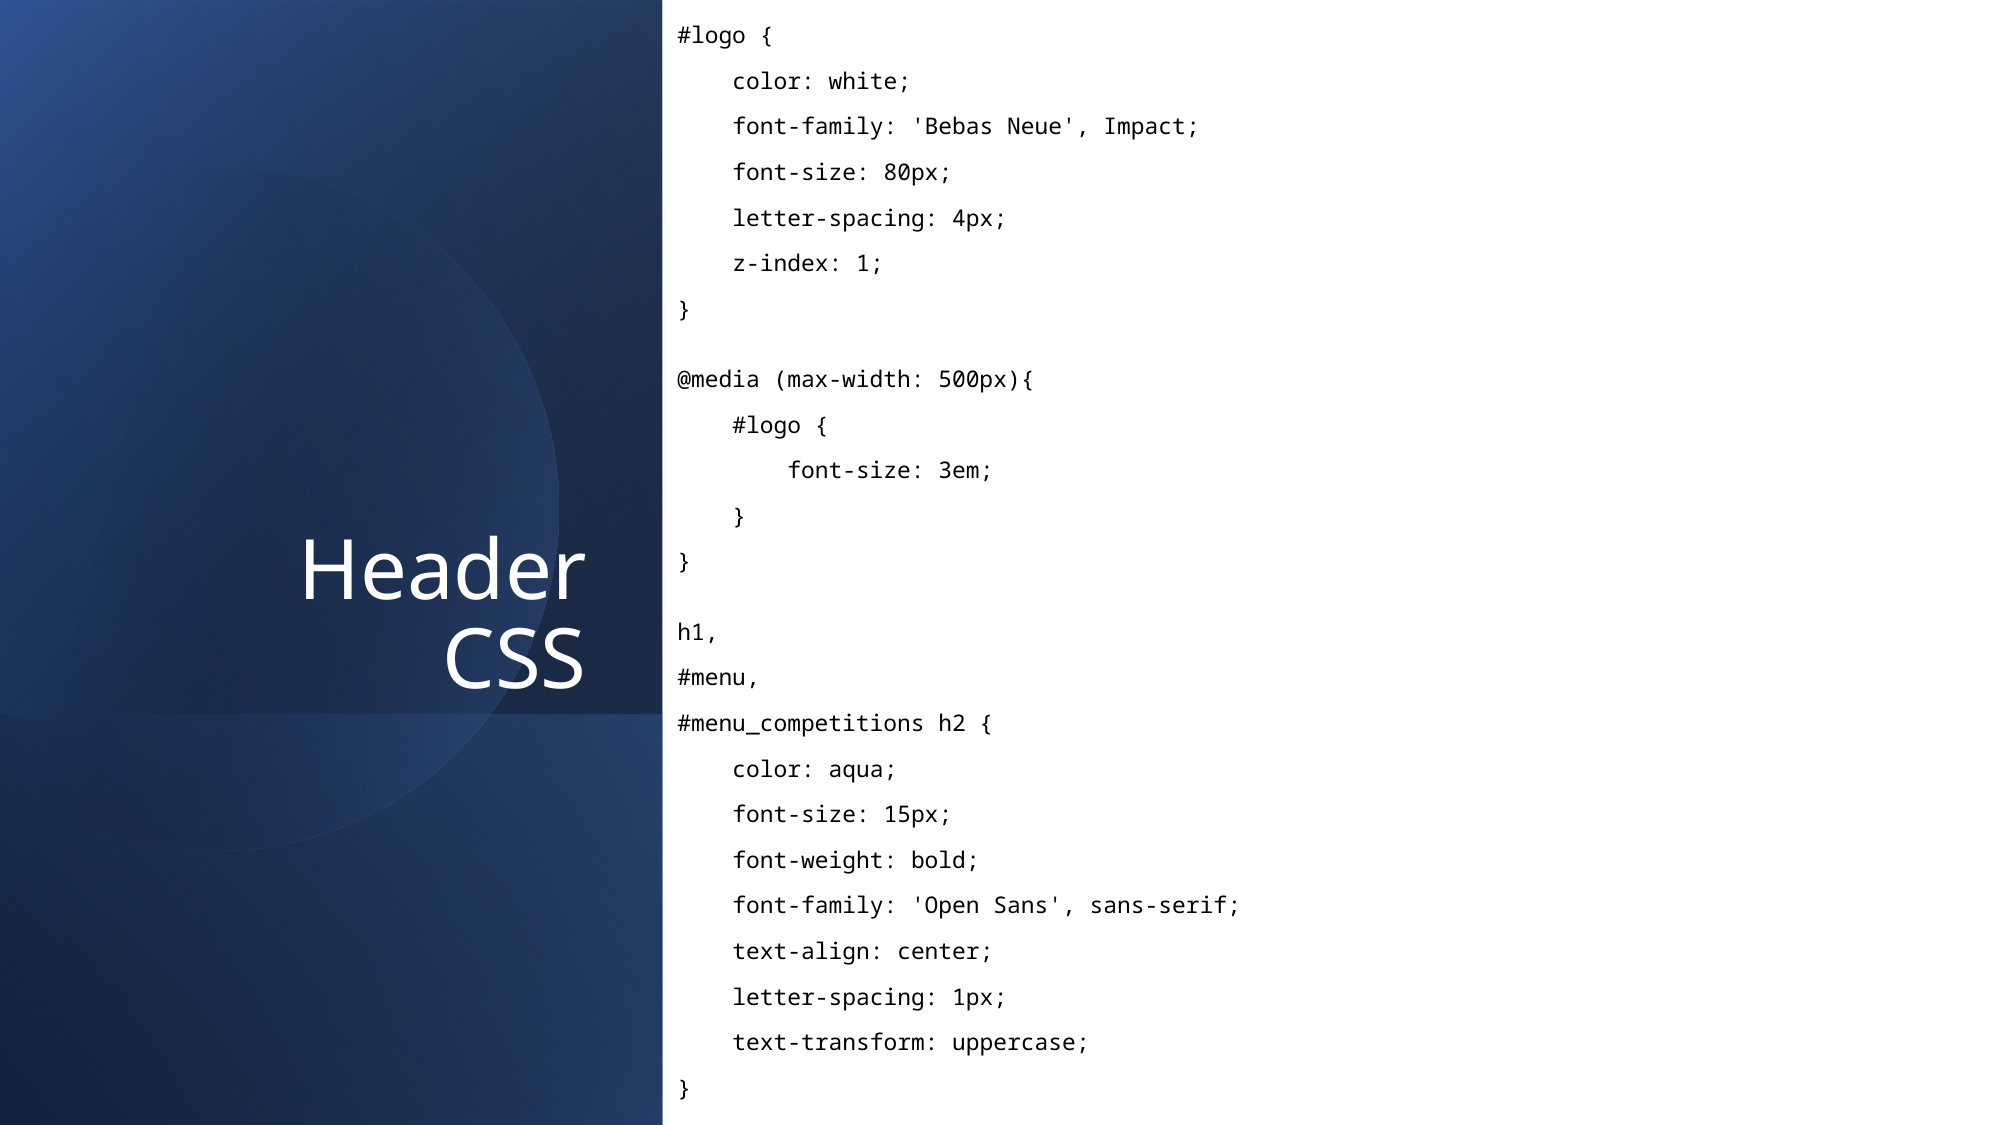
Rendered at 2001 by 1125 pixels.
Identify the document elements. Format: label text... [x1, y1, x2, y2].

title Header CSS [76, 96, 602, 715]
list #logo { color: white; font-family: 'Bebas Neue', Impact; font-size: 80px; letter-spacing: 4px; z-index: 1; } @media (max-width: 500px){ #logo { font-size: 3em; } } h1, #menu, #menu_competitions h2 { color: aqua; font-size: 15px; font-weight: bold; font-family: 'Open Sans', sans-serif; text-align: center; letter-spacing: 1px; text-transform: uppercase; } [662, 1, 2000, 1124]
text_box [0, 0, 663, 1124]
